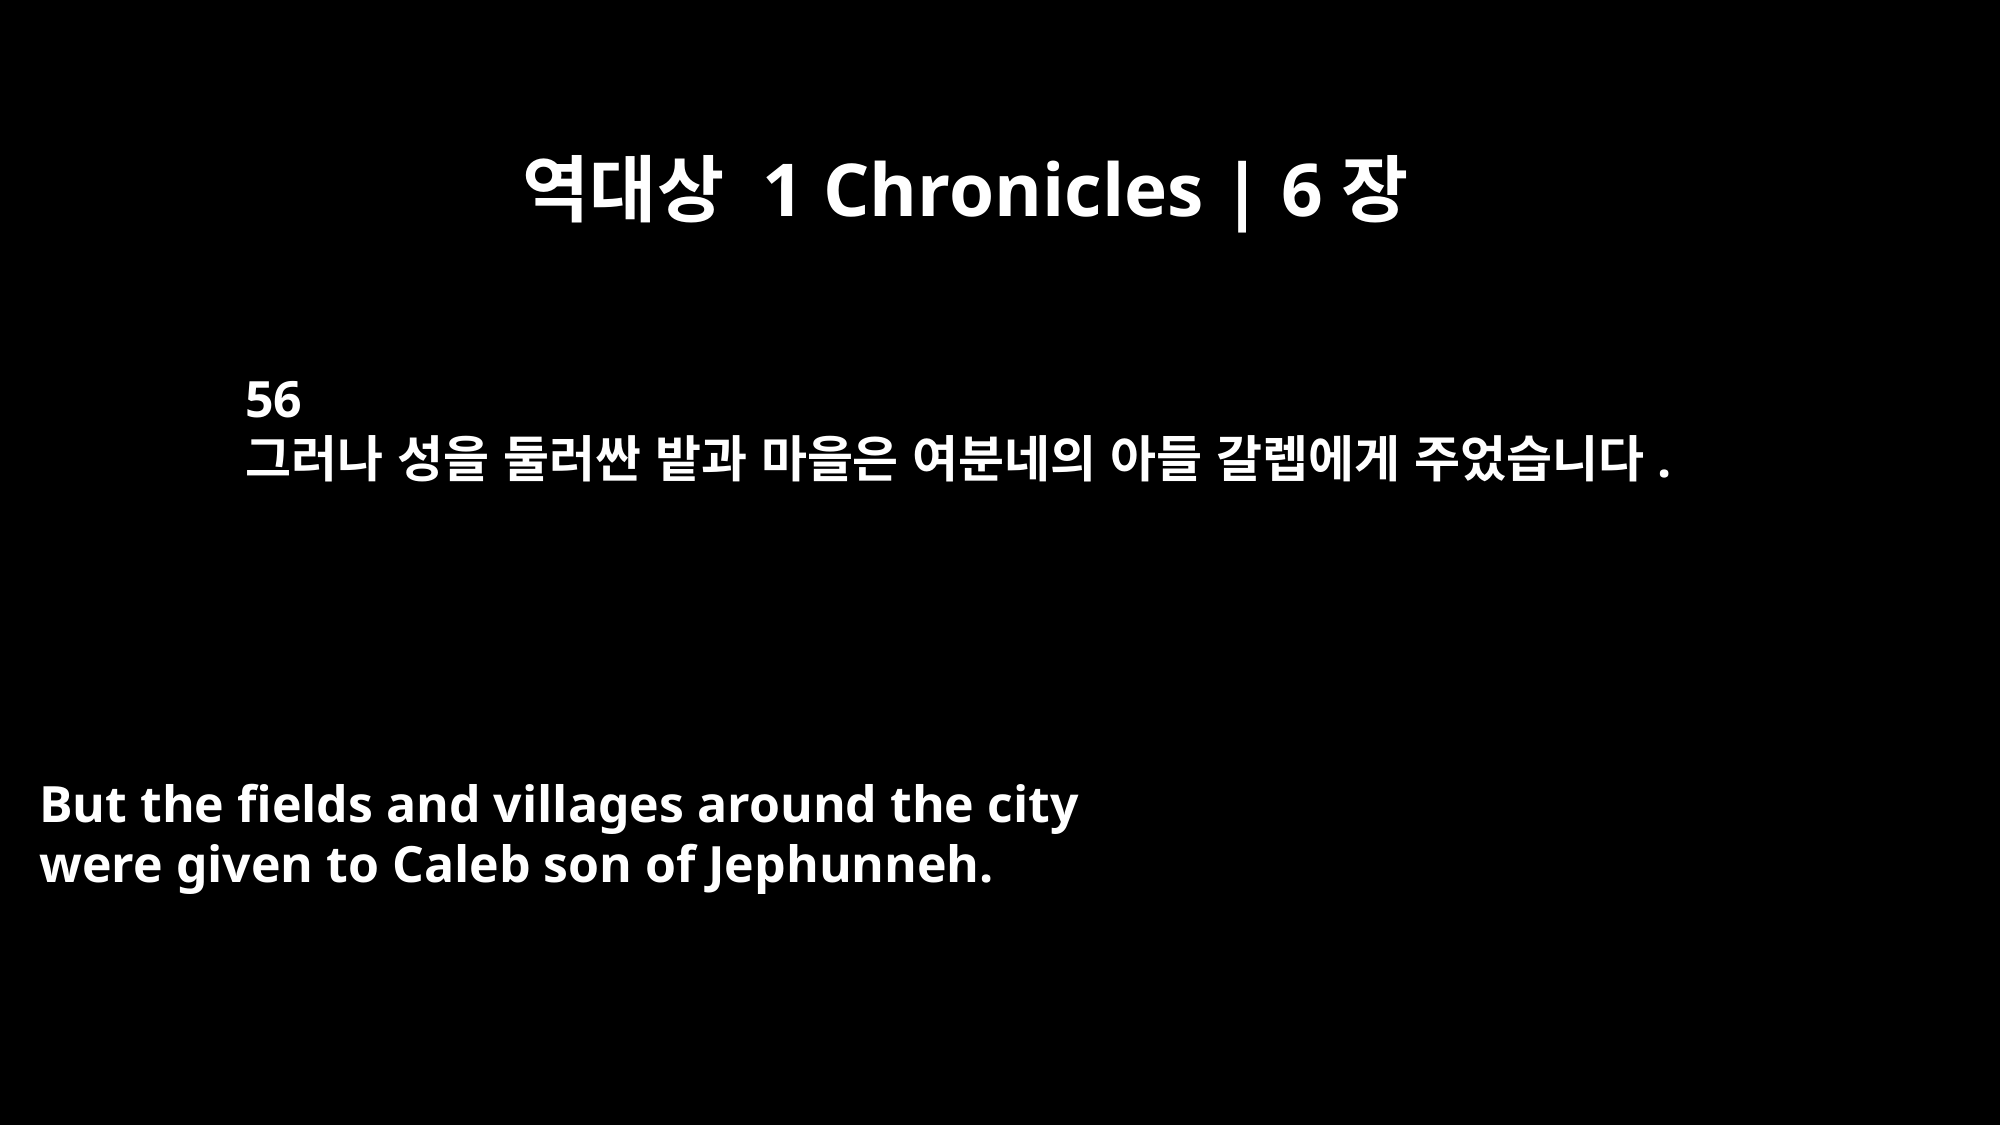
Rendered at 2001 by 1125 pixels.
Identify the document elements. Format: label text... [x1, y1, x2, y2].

text_box 56 그러나 성을 둘러싼 밭과 마을은 여분네의 아들 갈렙에게 주었습니다. [230, 359, 1687, 495]
text_box 역대상 1 Chronicles | 6장 [507, 136, 1424, 239]
text_box But the fields and villages around the city were given to Caleb son of Jephunneh. [24, 764, 1094, 900]
